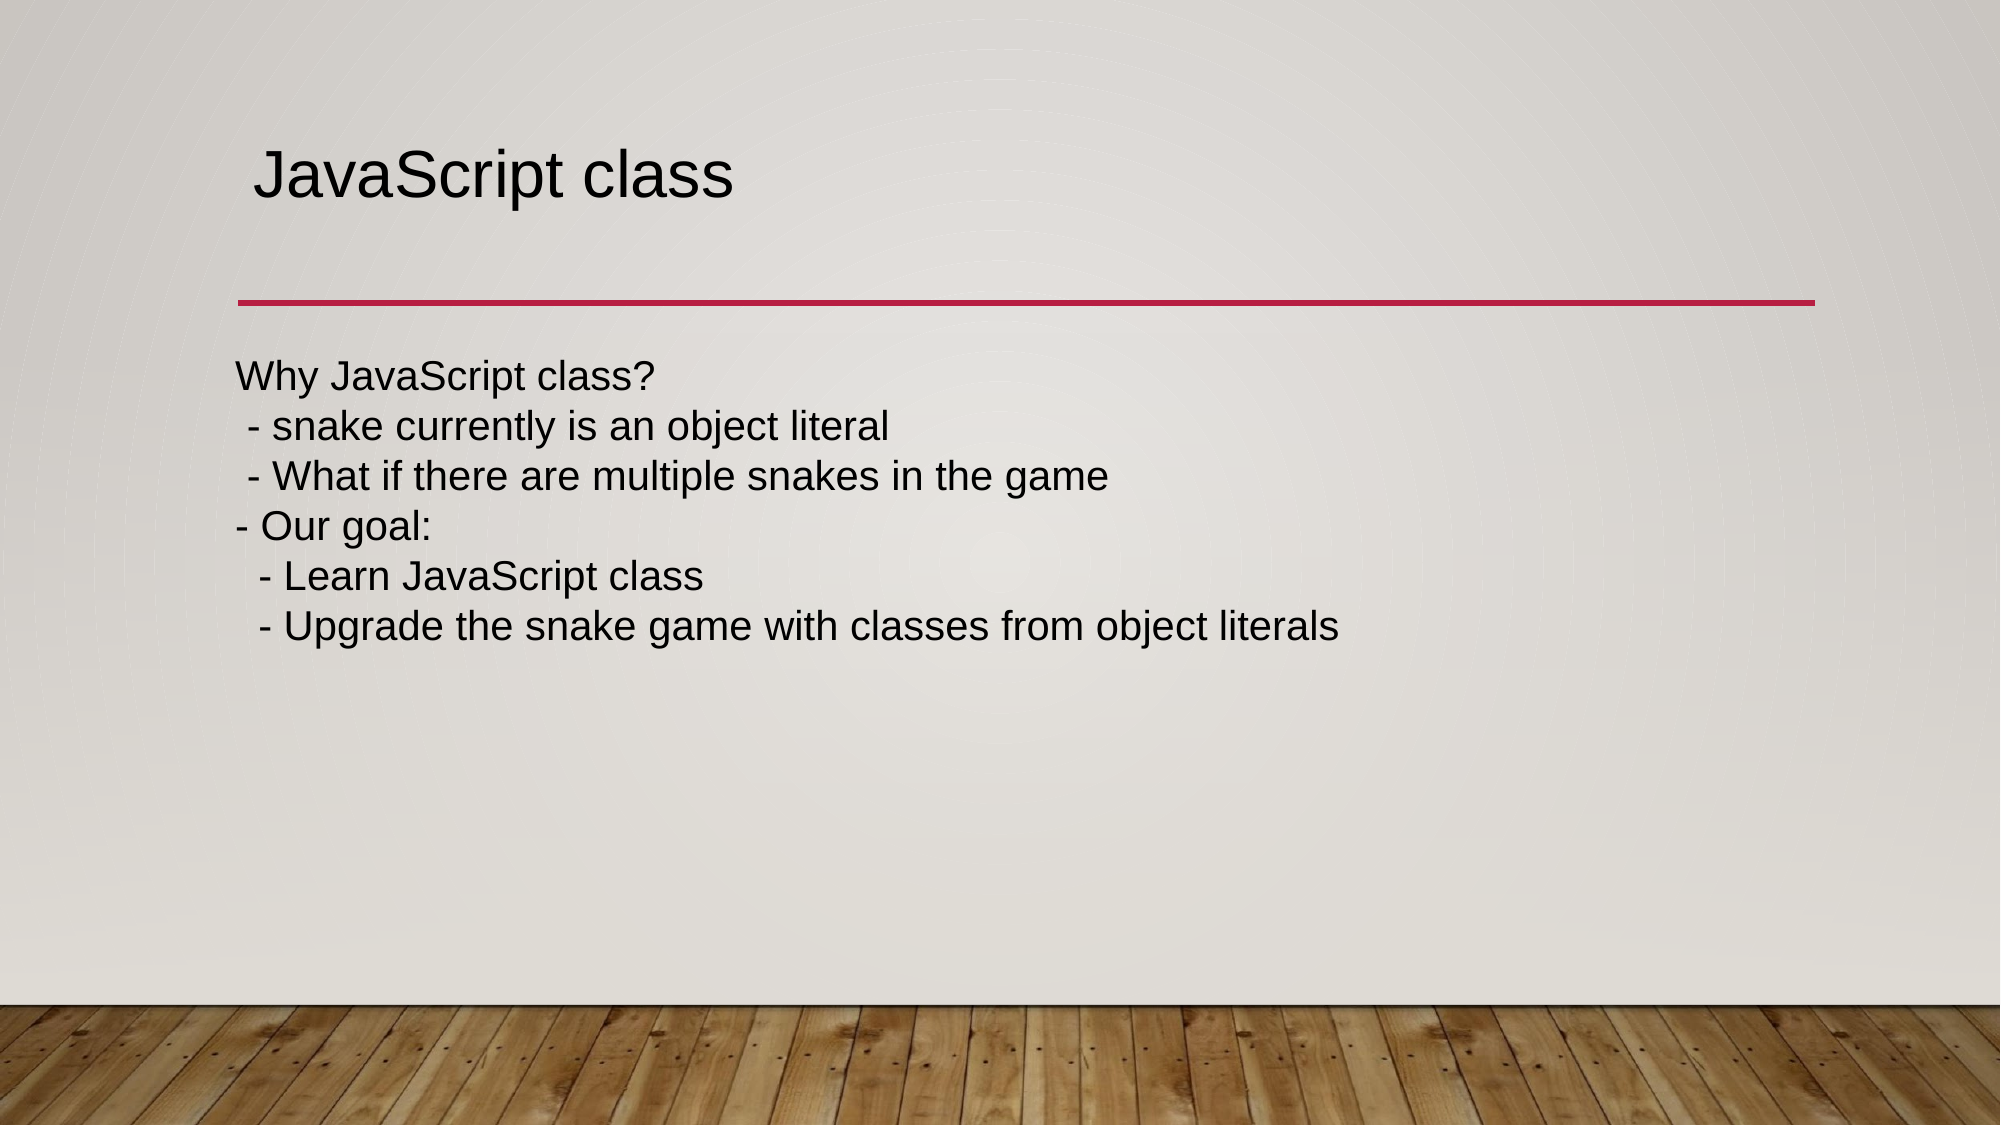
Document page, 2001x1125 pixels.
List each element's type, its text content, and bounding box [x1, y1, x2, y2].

text_box Why JavaScript class? - snake currently is an object literal - What if there are multiple snakes in the game - Our goal: - Learn JavaScript class - Upgrade the snake game with classes from object literals [220, 341, 1524, 706]
title JavaScript class [238, 131, 1814, 305]
picture [0, 1005, 2000, 1125]
